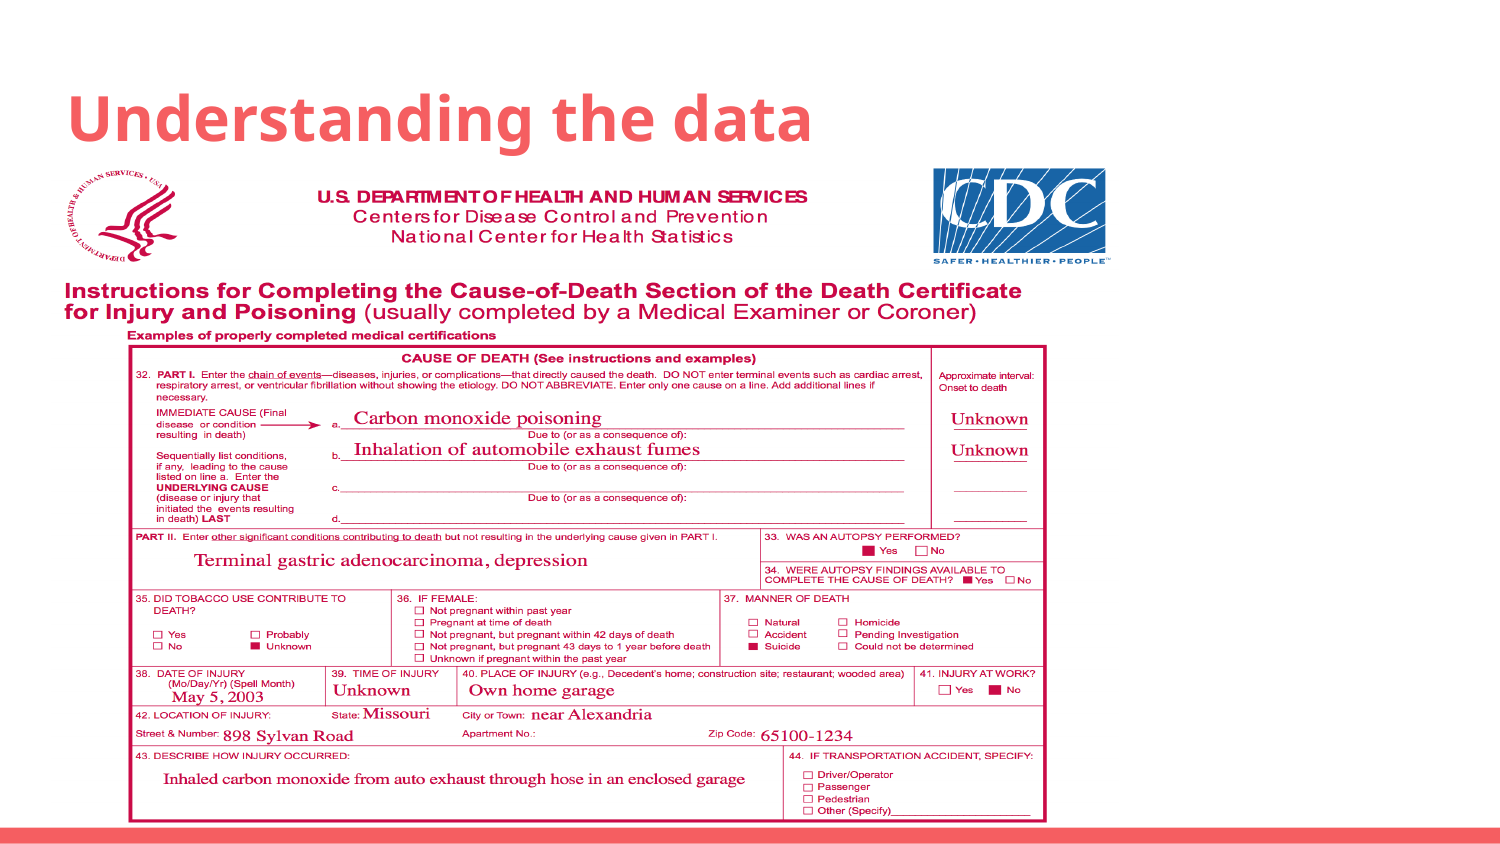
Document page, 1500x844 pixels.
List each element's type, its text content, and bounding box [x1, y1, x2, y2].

picture [50, 158, 1119, 825]
title Understanding the data [51, 64, 1449, 167]
